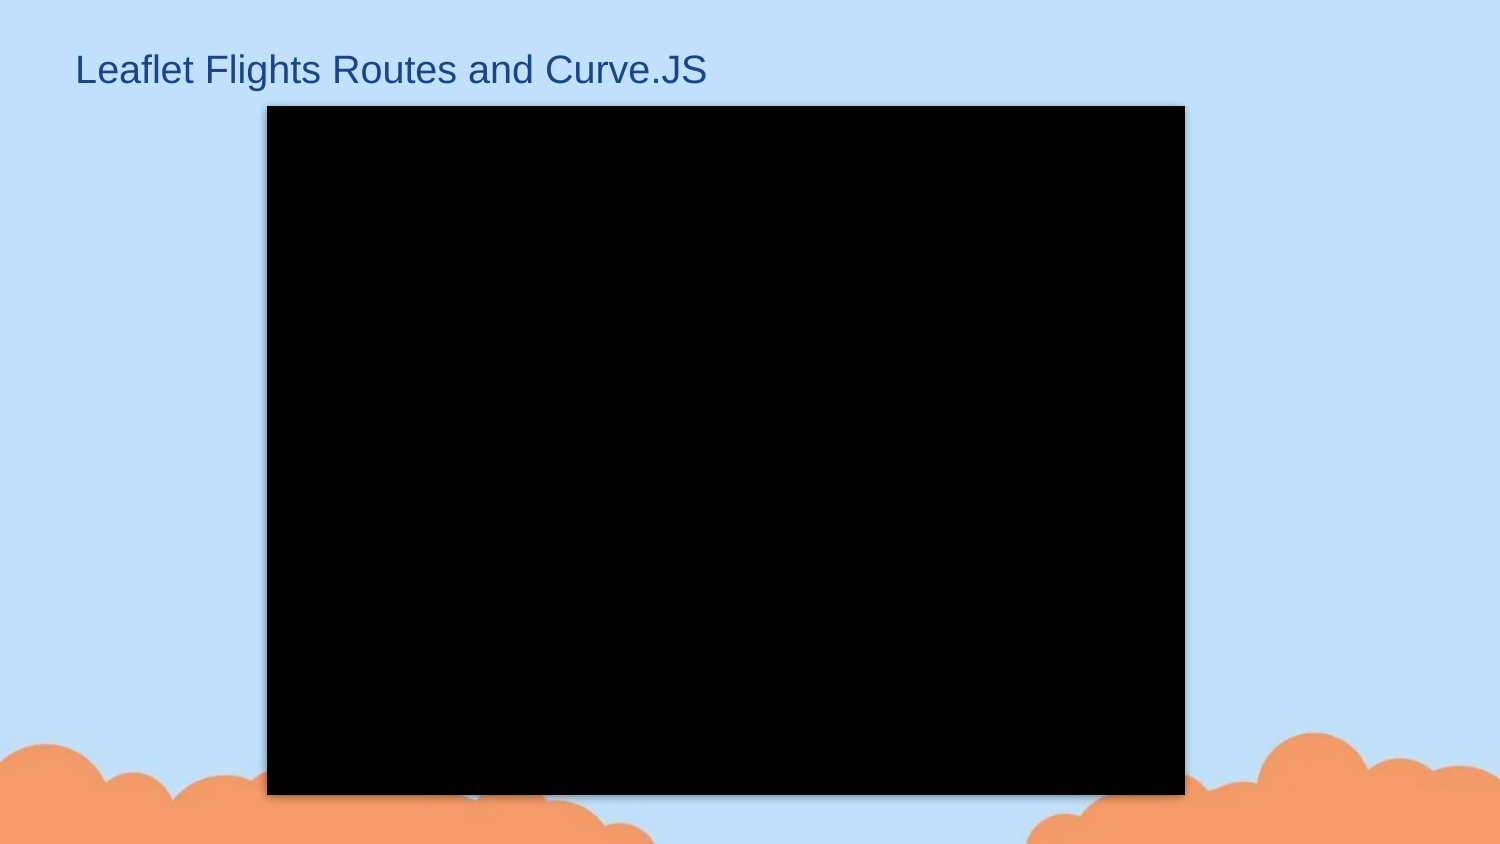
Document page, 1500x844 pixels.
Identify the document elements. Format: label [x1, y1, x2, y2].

text_box [0, 0, 1500, 844]
picture [267, 106, 1185, 795]
